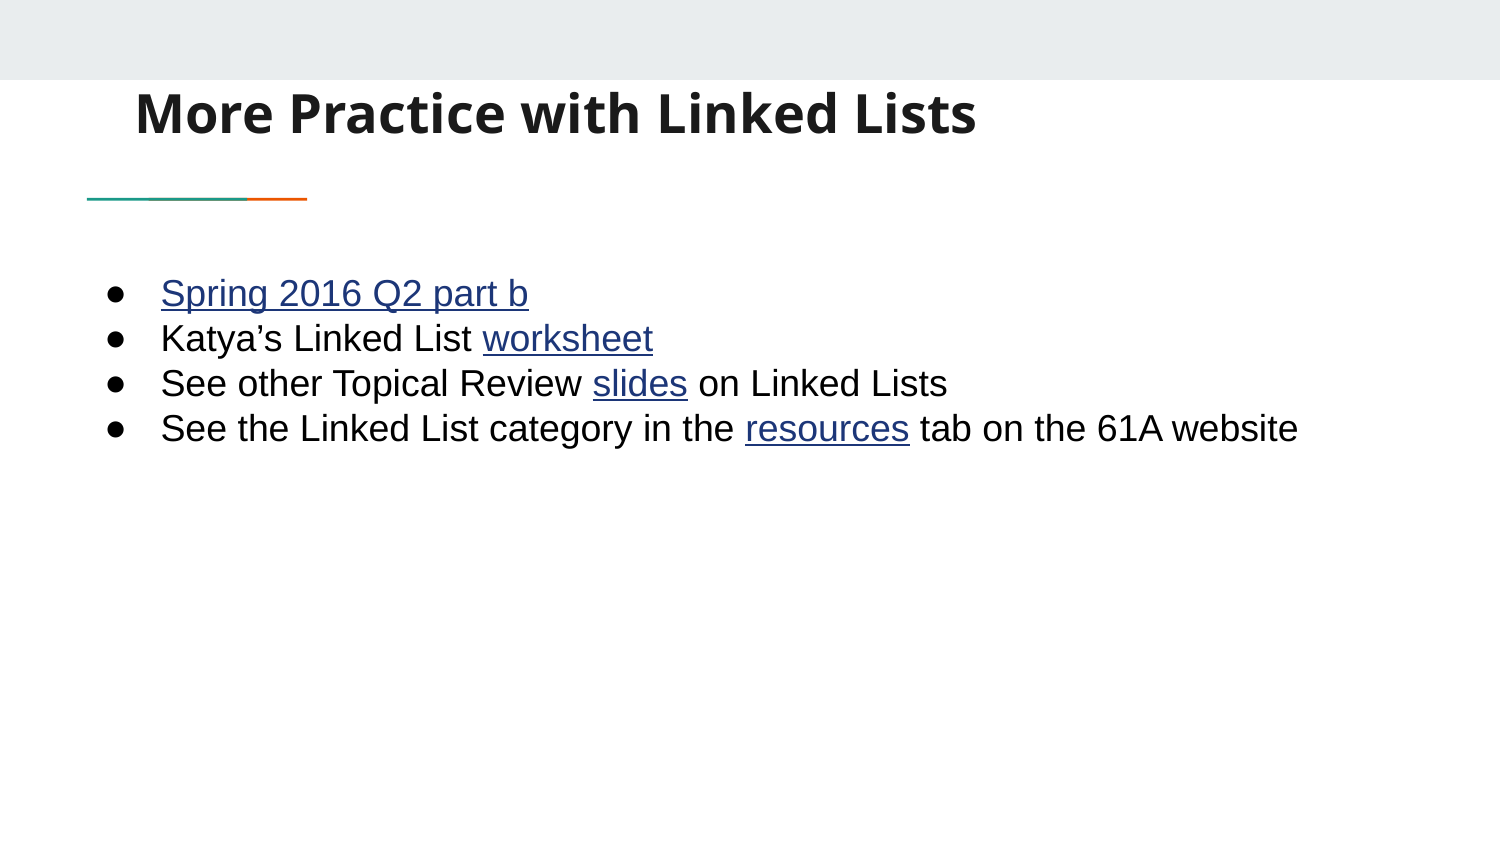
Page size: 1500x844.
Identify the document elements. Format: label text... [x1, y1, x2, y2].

title More Practice with Linked Lists [119, 64, 1381, 152]
text_box Spring 2016 Q2 part b Katya’s Linked List worksheet See other Topical Review slides on Linked Lists See the Linked List category in the resources tab on the 61A website [70, 254, 1444, 791]
